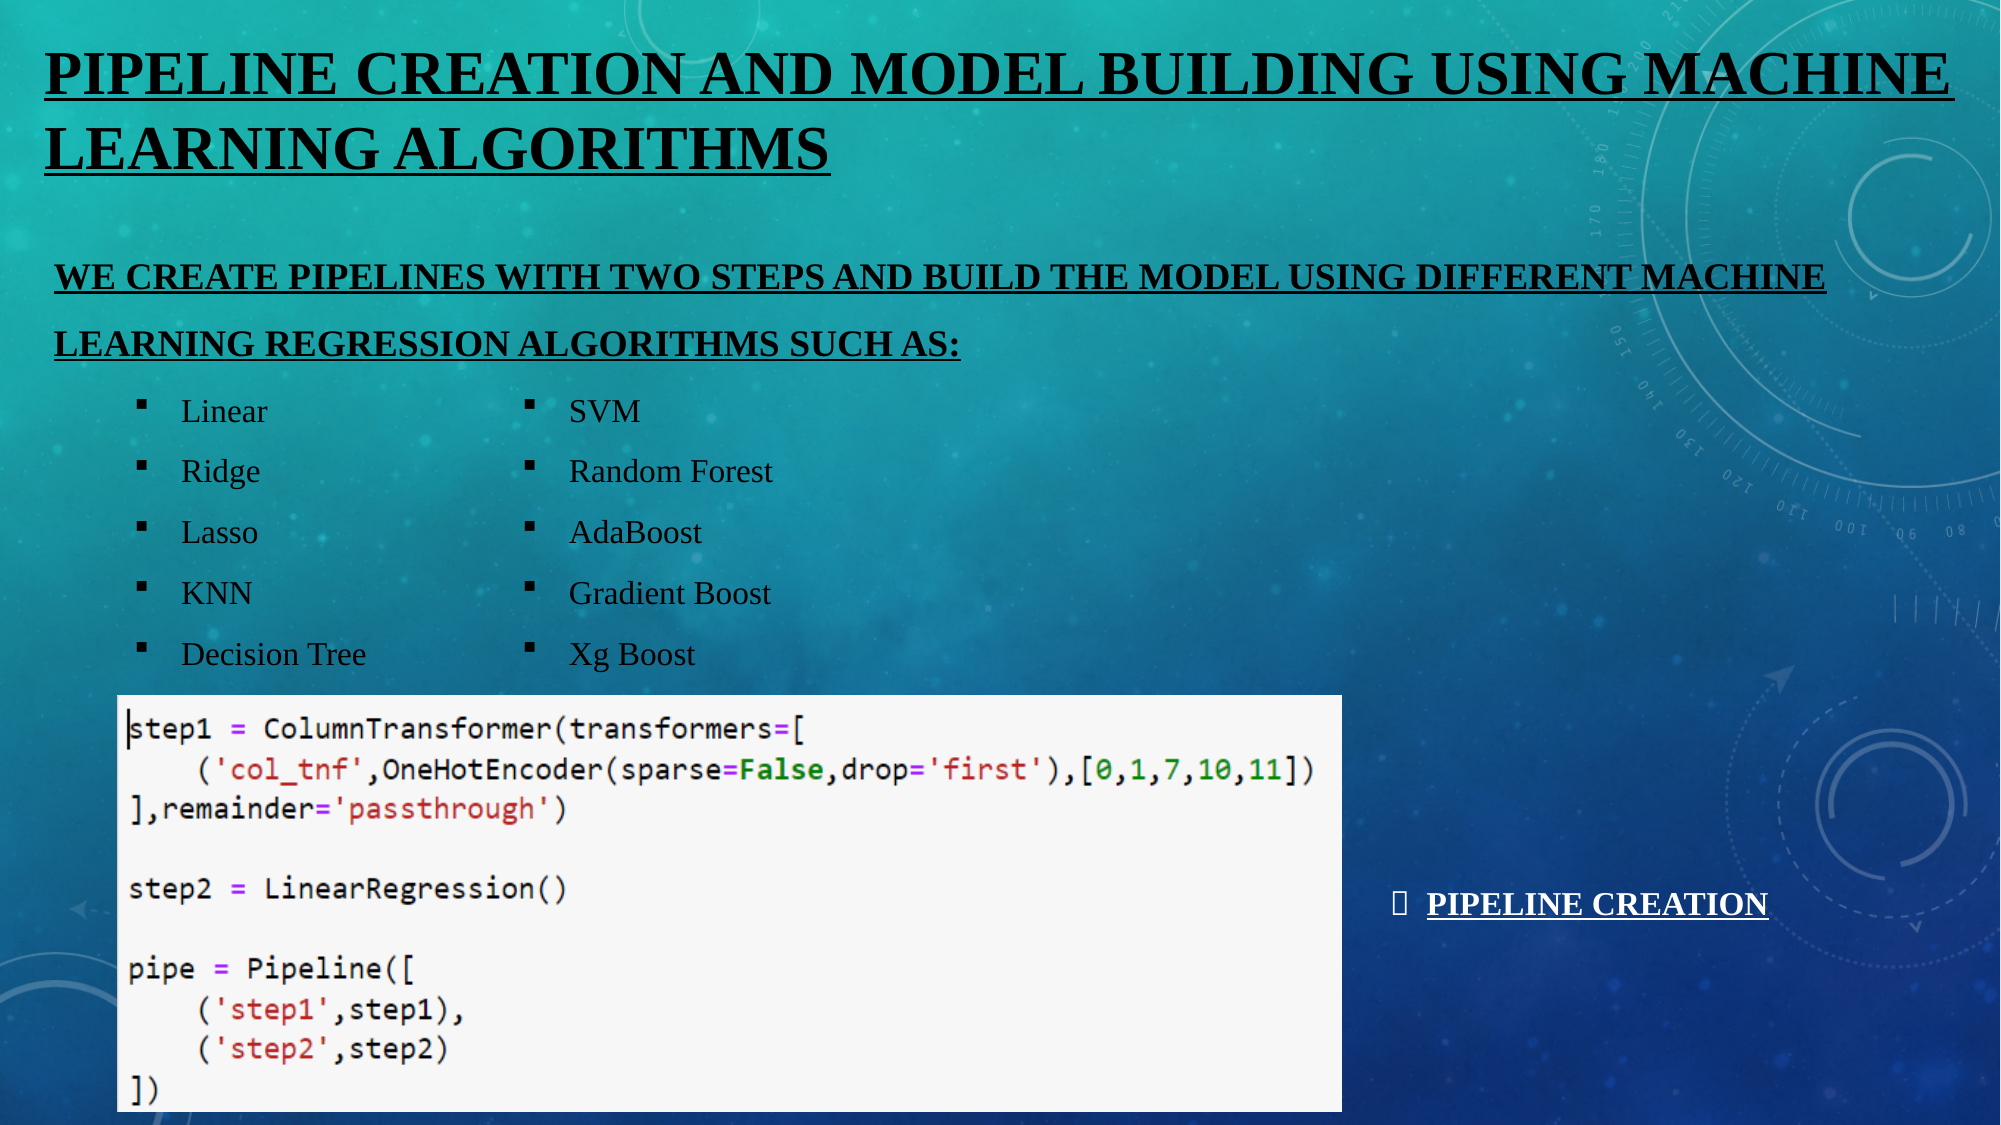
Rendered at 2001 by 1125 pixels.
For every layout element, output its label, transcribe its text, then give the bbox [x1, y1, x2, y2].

picture [0, 0, 2001, 1125]
text_box WE CREATE PIPELINES WITH TWO STEPS AND BUILD THE MODEL USING DIFFERENT MACHINE LEARNING REGRESSION ALGORITHMS SUCH AS: [38, 222, 1981, 417]
text_box Pipeline Creation And Model Building Using Machine Learning Algorithms [29, 36, 1990, 178]
list Linear Ridge Lasso KNN Decision Tree SVM Random Forest AdaBoost Gradient Boost Xg Boost [119, 417, 925, 680]
text_box  PIPELINE CREATION [1375, 875, 1925, 930]
